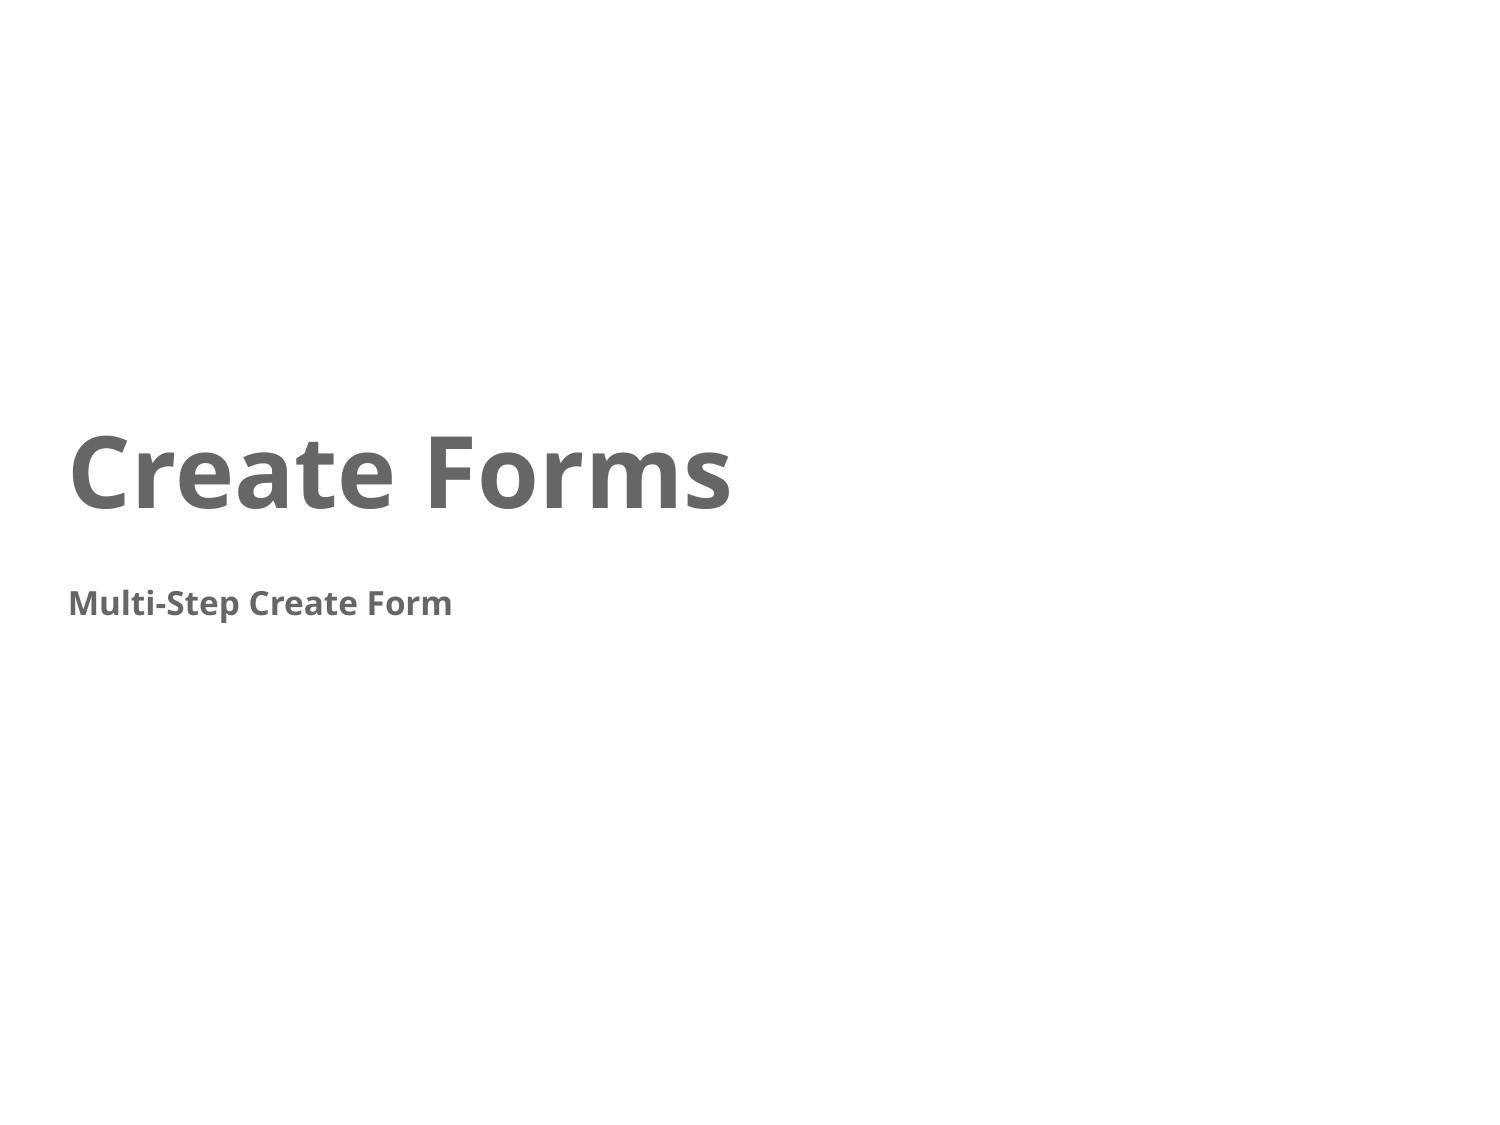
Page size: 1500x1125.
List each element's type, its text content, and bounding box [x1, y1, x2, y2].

text_box Multi-Step Create Form [53, 575, 1447, 677]
text_box Create Forms [53, 400, 1447, 523]
